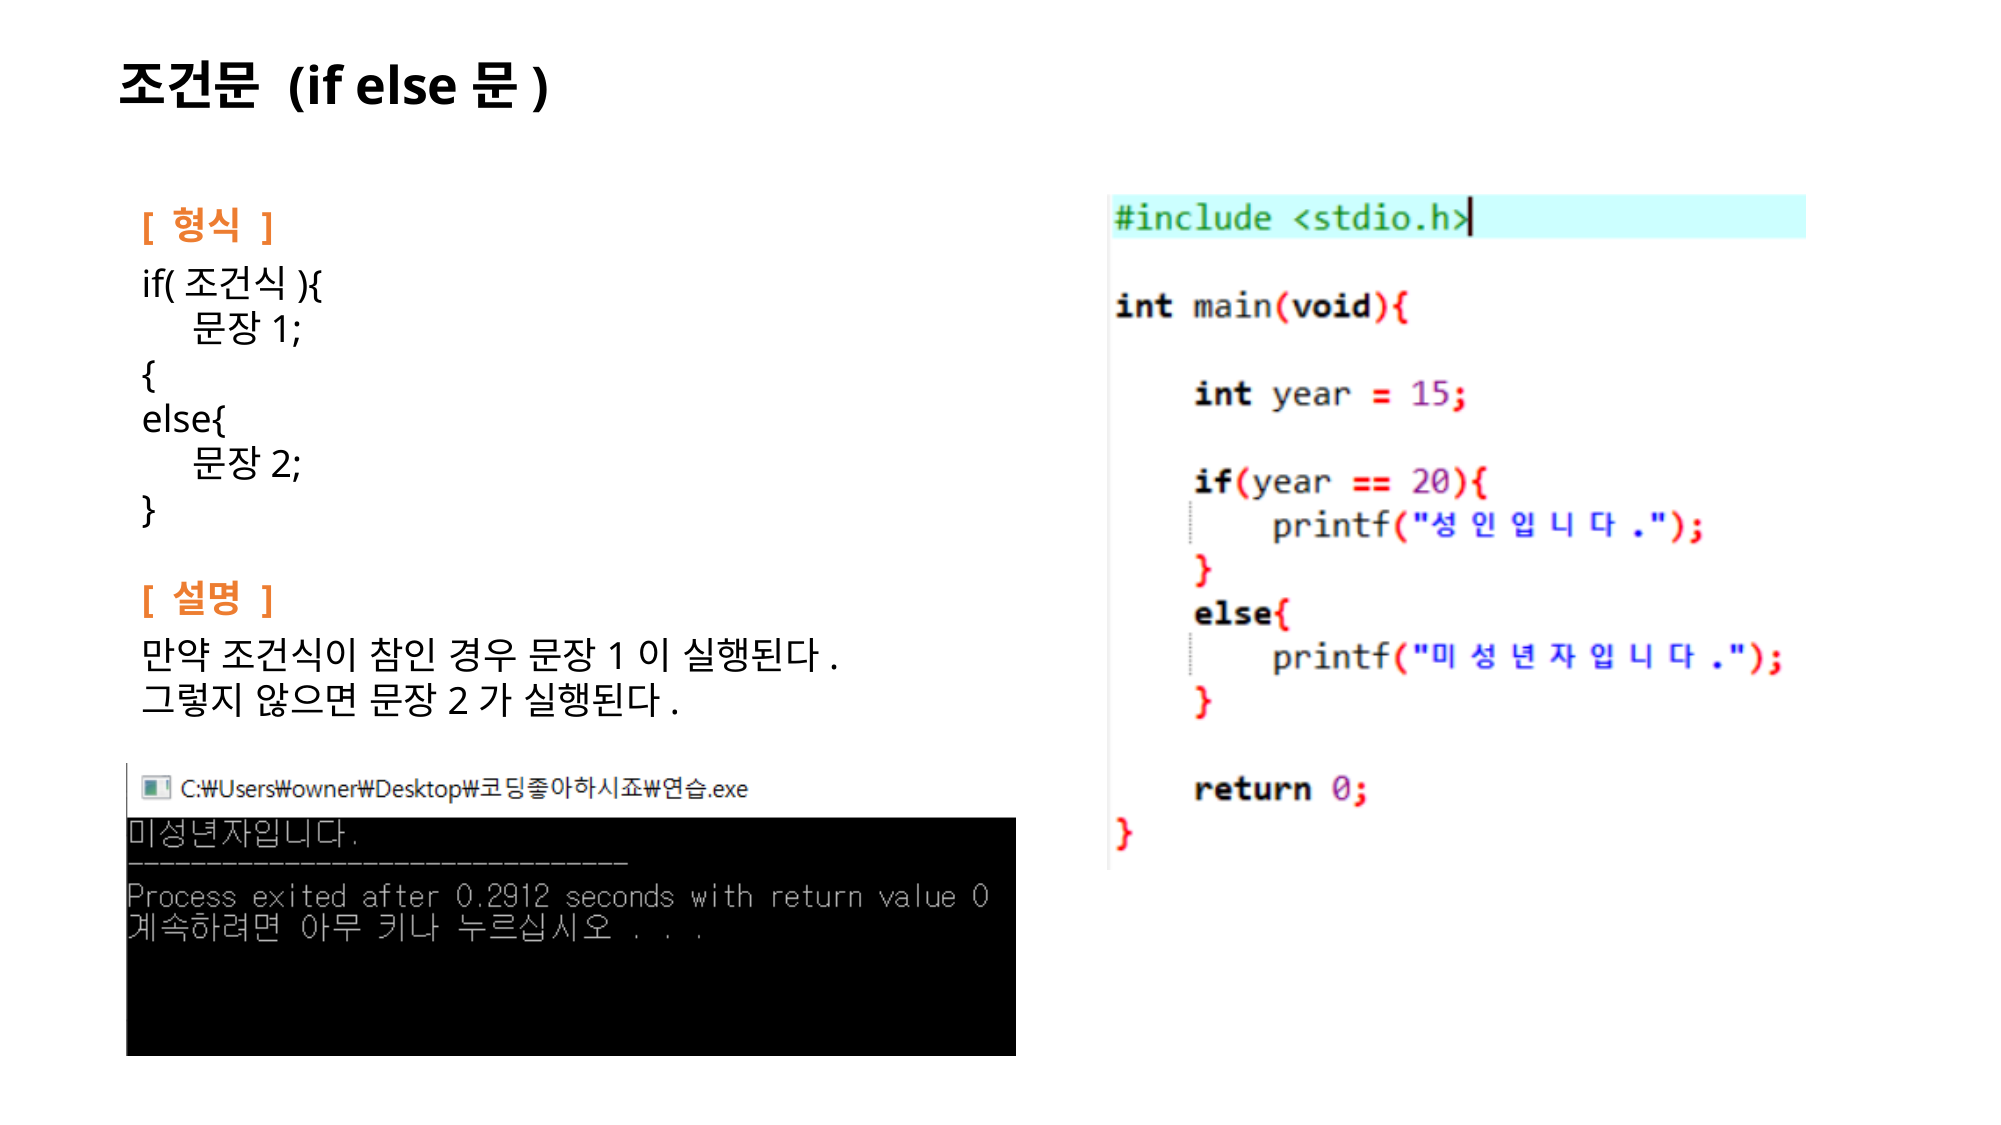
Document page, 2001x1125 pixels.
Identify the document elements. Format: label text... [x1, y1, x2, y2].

picture [1107, 194, 1806, 870]
text_box [ 형식 ] if(조건식){ 문장1; { else{ 문장2; } [ 설명 ] 만약 조건식이 참인 경우 문장1이 실행된다. 그렇지 않으면 문장2가 실행된다. [126, 194, 1897, 955]
picture [126, 763, 1016, 1056]
text_box 조건문 (if else문) [103, 44, 1897, 122]
